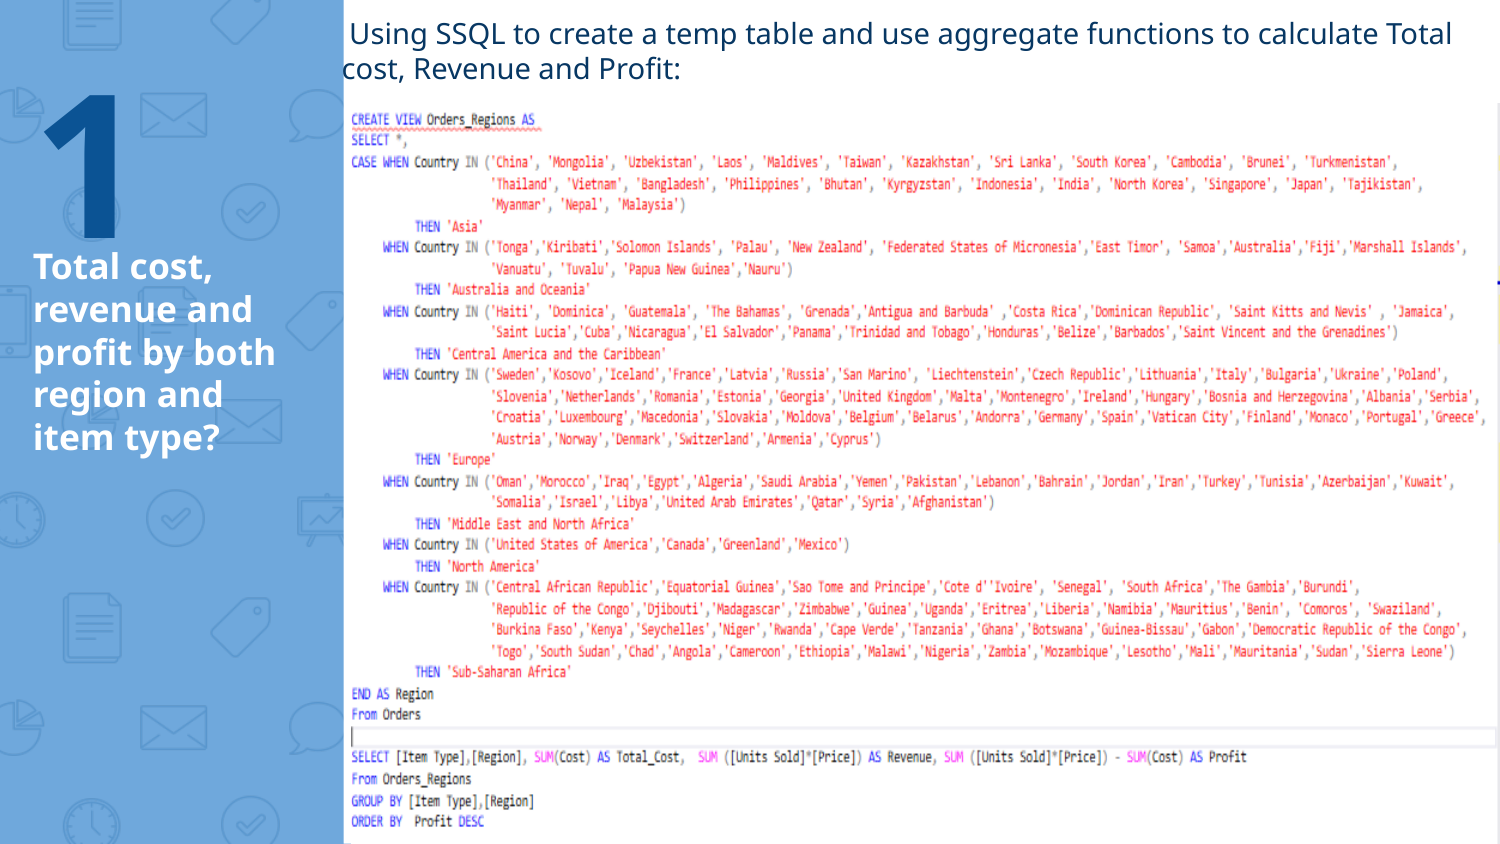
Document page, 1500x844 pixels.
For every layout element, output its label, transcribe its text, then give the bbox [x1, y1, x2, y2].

title Total cost, revenue and profit by both region and item type? [17, 229, 327, 483]
picture [350, 103, 1500, 844]
list Using SSQL to create a temp table and use aggregate functions to calculate Total cost, Revenue and Profit: [326, 0, 1487, 104]
slide_number 1 [17, 23, 315, 229]
